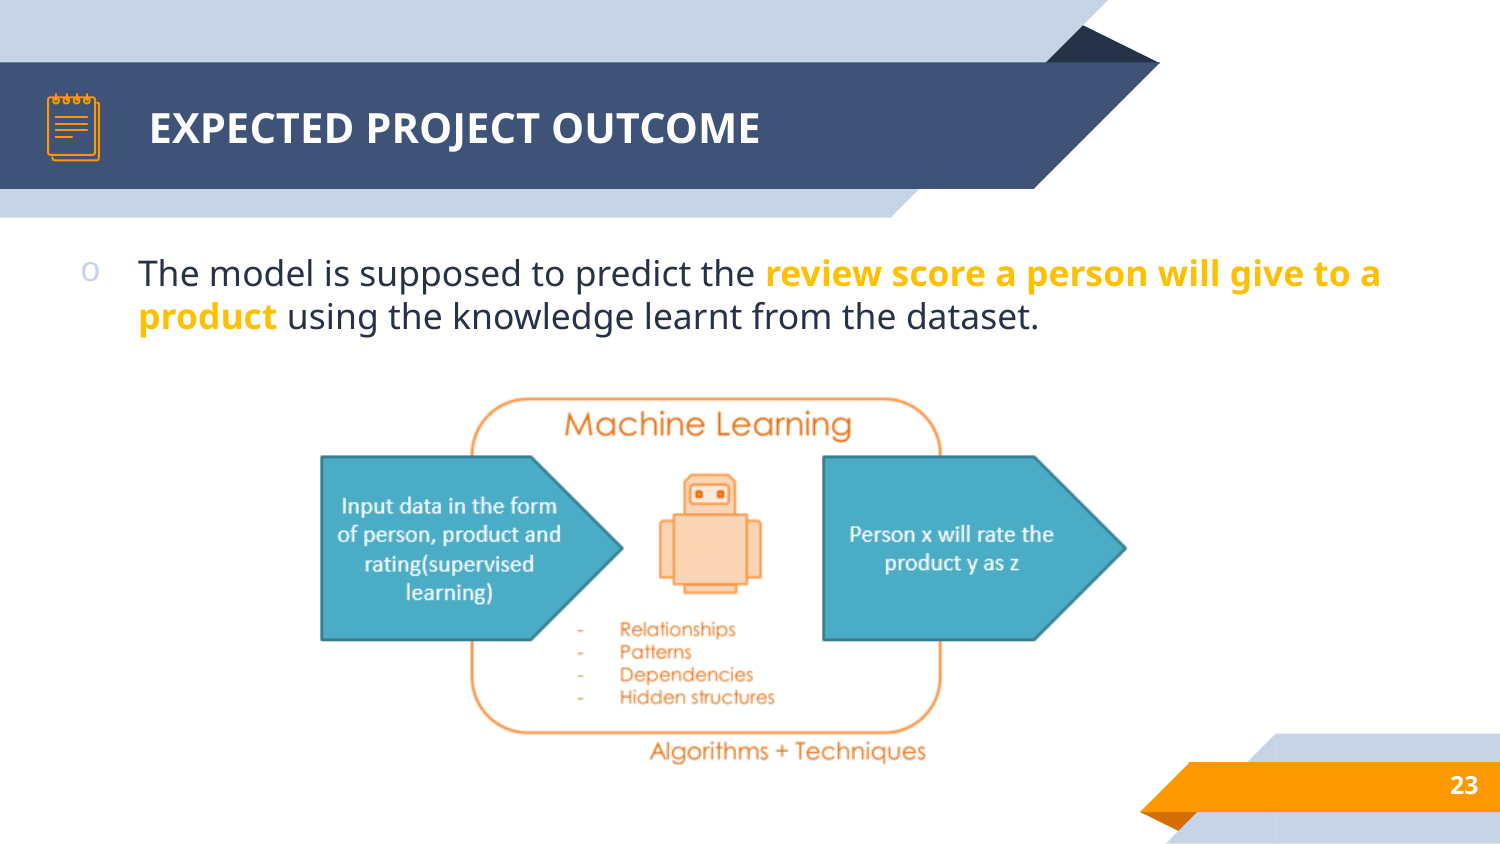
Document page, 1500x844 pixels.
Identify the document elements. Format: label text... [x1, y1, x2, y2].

slide_number 23 [1249, 760, 1494, 813]
picture [294, 379, 1140, 780]
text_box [47, 93, 100, 161]
list The model is supposed to predict the review score a person will give to a product using the knowledge learnt from the dataset. [48, 236, 1452, 495]
title EXPECTED PROJECT OUTCOME [133, 64, 997, 190]
